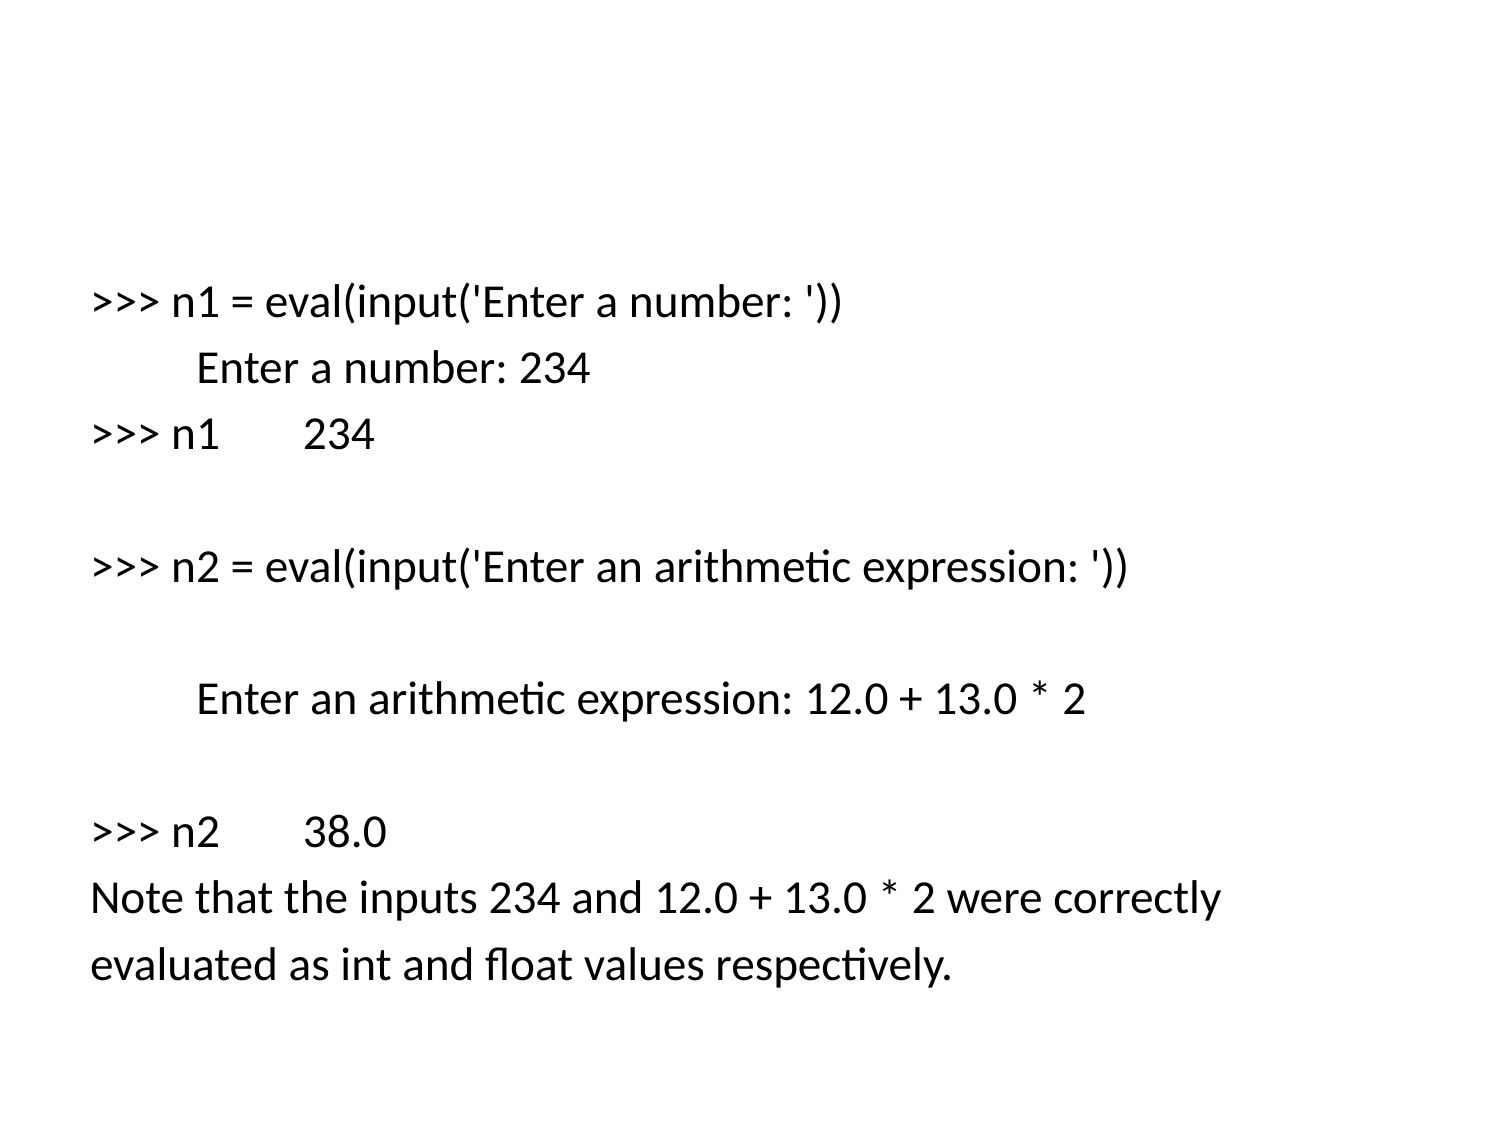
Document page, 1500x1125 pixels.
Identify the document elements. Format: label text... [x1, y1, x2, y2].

list >>> n1 = eval(input('Enter a number: ')) Enter a number: 234 >>> n1 234 >>> n2 = eval(input('Enter an arithmetic expression: ')) Enter an arithmetic expression: 12.0 + 13.0 * 2 >>> n2 38.0 Note that the inputs 234 and 12.0 + 13.0 * 2 were correctly evaluated as int and float values respectively. [75, 262, 1425, 1005]
